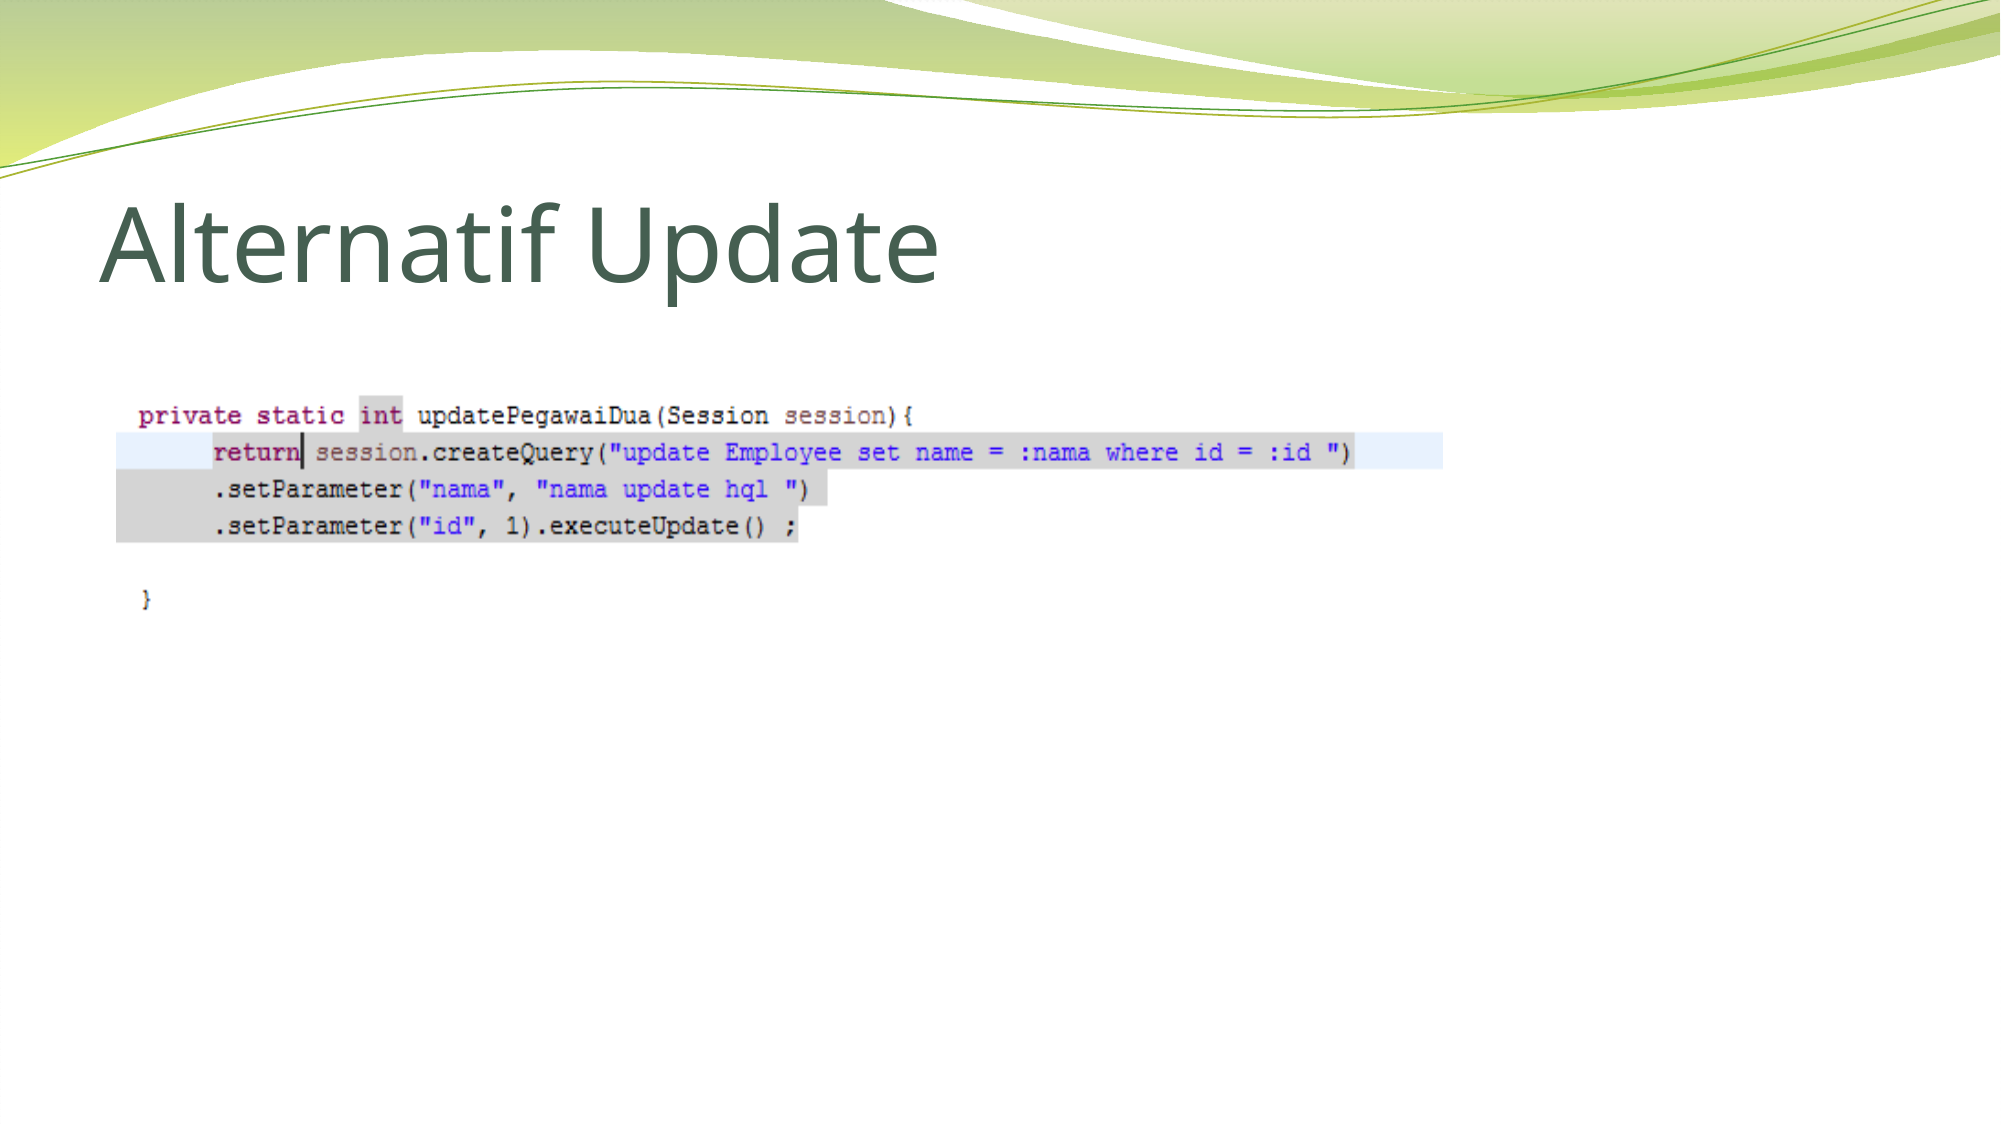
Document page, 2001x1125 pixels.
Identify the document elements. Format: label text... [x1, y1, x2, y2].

title Alternatif Update [99, 115, 1900, 303]
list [116, 381, 1443, 634]
